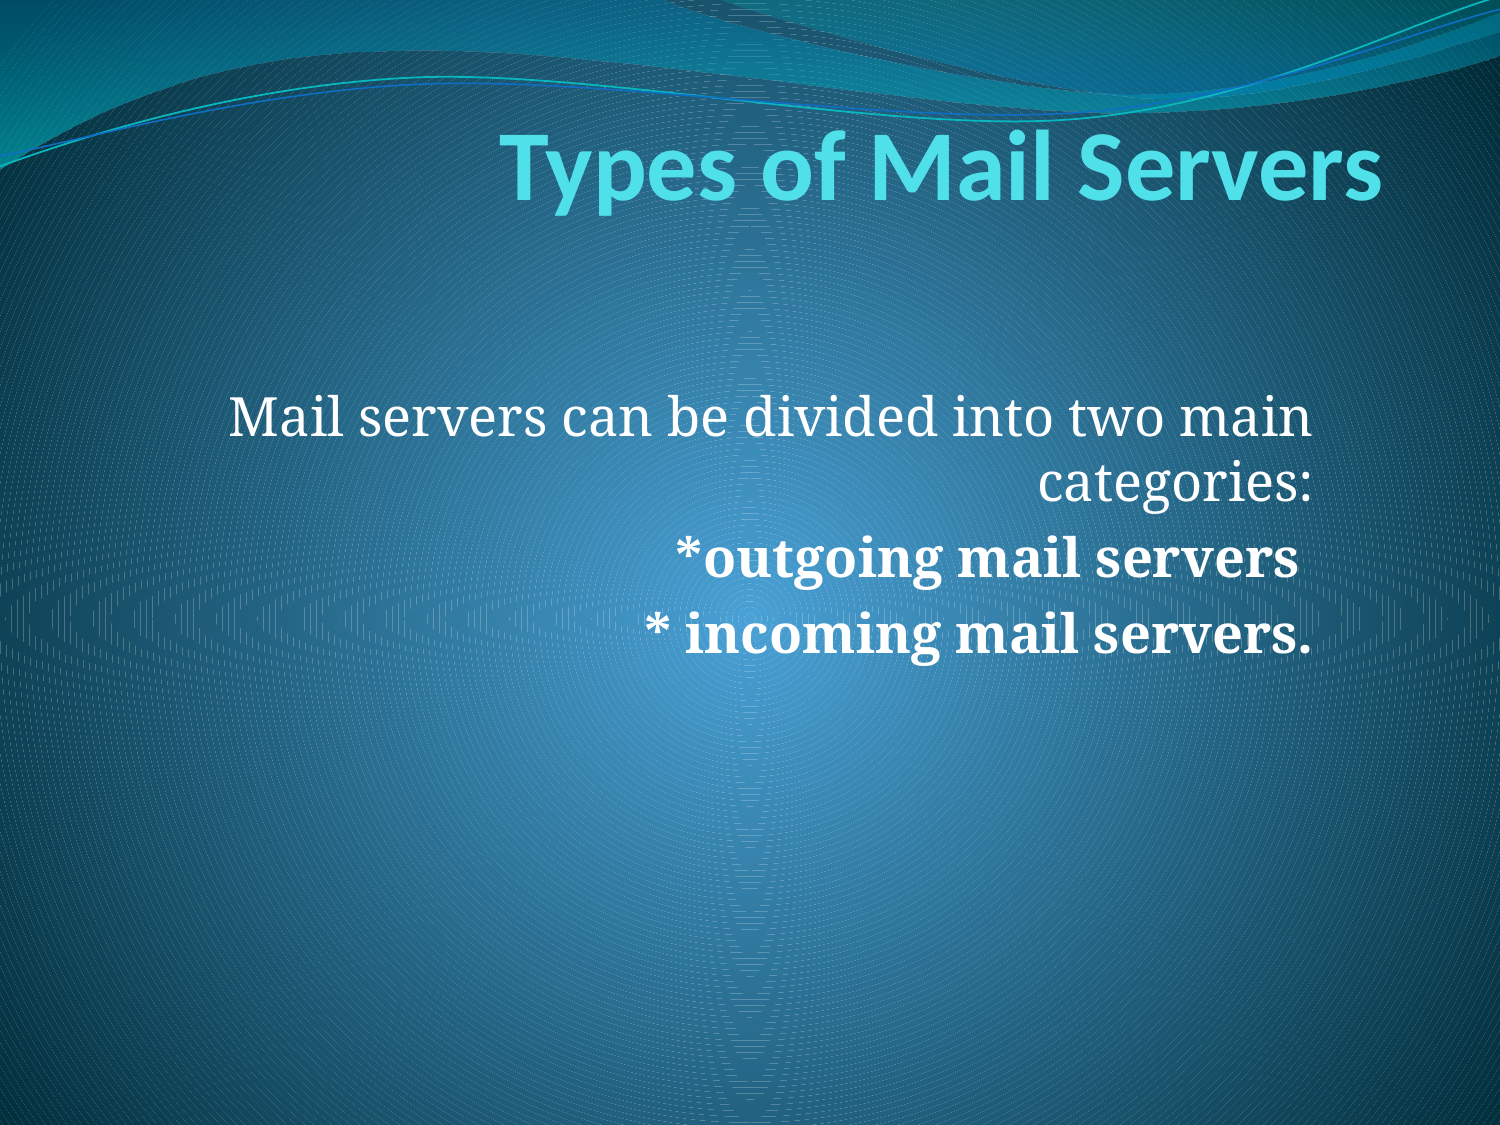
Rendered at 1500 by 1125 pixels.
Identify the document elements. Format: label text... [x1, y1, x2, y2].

subtitle Mail servers can be divided into two main categories: *outgoing mail servers * incoming mail servers. [225, 375, 1325, 875]
title Types of Mail Servers [112, 99, 1388, 342]
